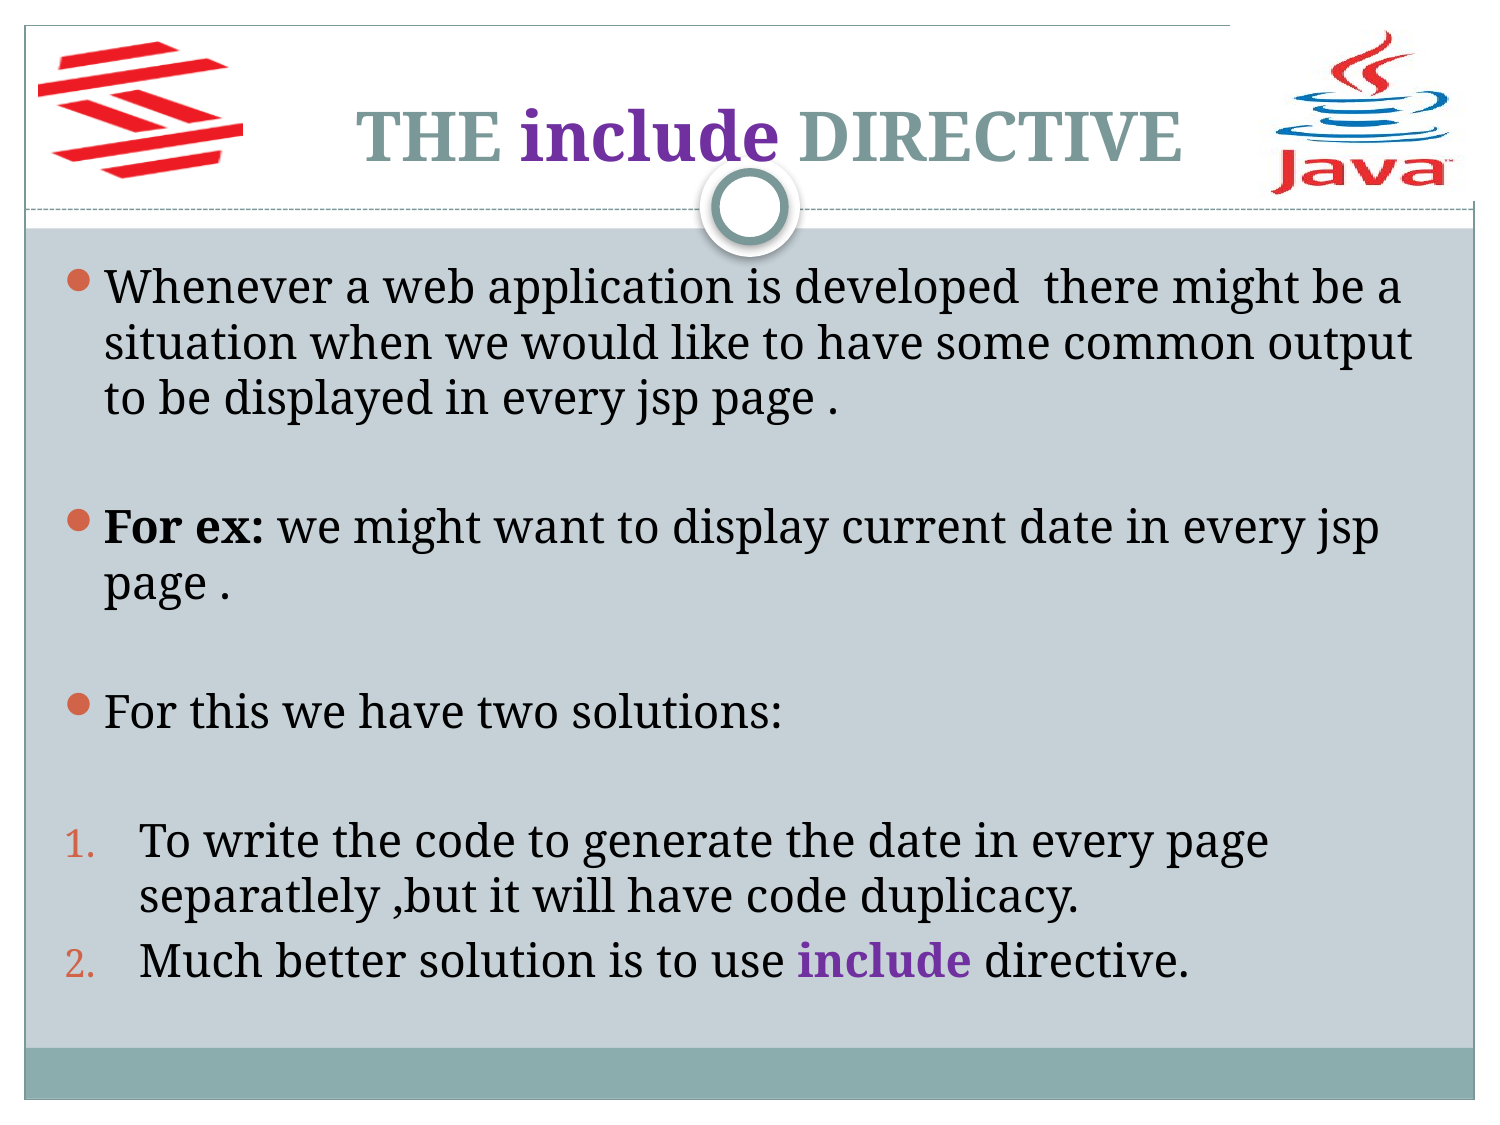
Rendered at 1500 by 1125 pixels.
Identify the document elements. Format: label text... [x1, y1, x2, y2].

title THE include DIRECTIVE [249, 58, 1223, 184]
list Whenever a web application is developed there might be a situation when we would like to have some common output to be displayed in every jsp page . For ex: we might want to display current date in every jsp page . For this we have two solutions: To write the code to generate the date in every page separatlely ,but it will have code duplicacy. Much better solution is to use include directive. [49, 250, 1445, 1001]
picture [37, 40, 243, 185]
picture [1230, 23, 1483, 201]
